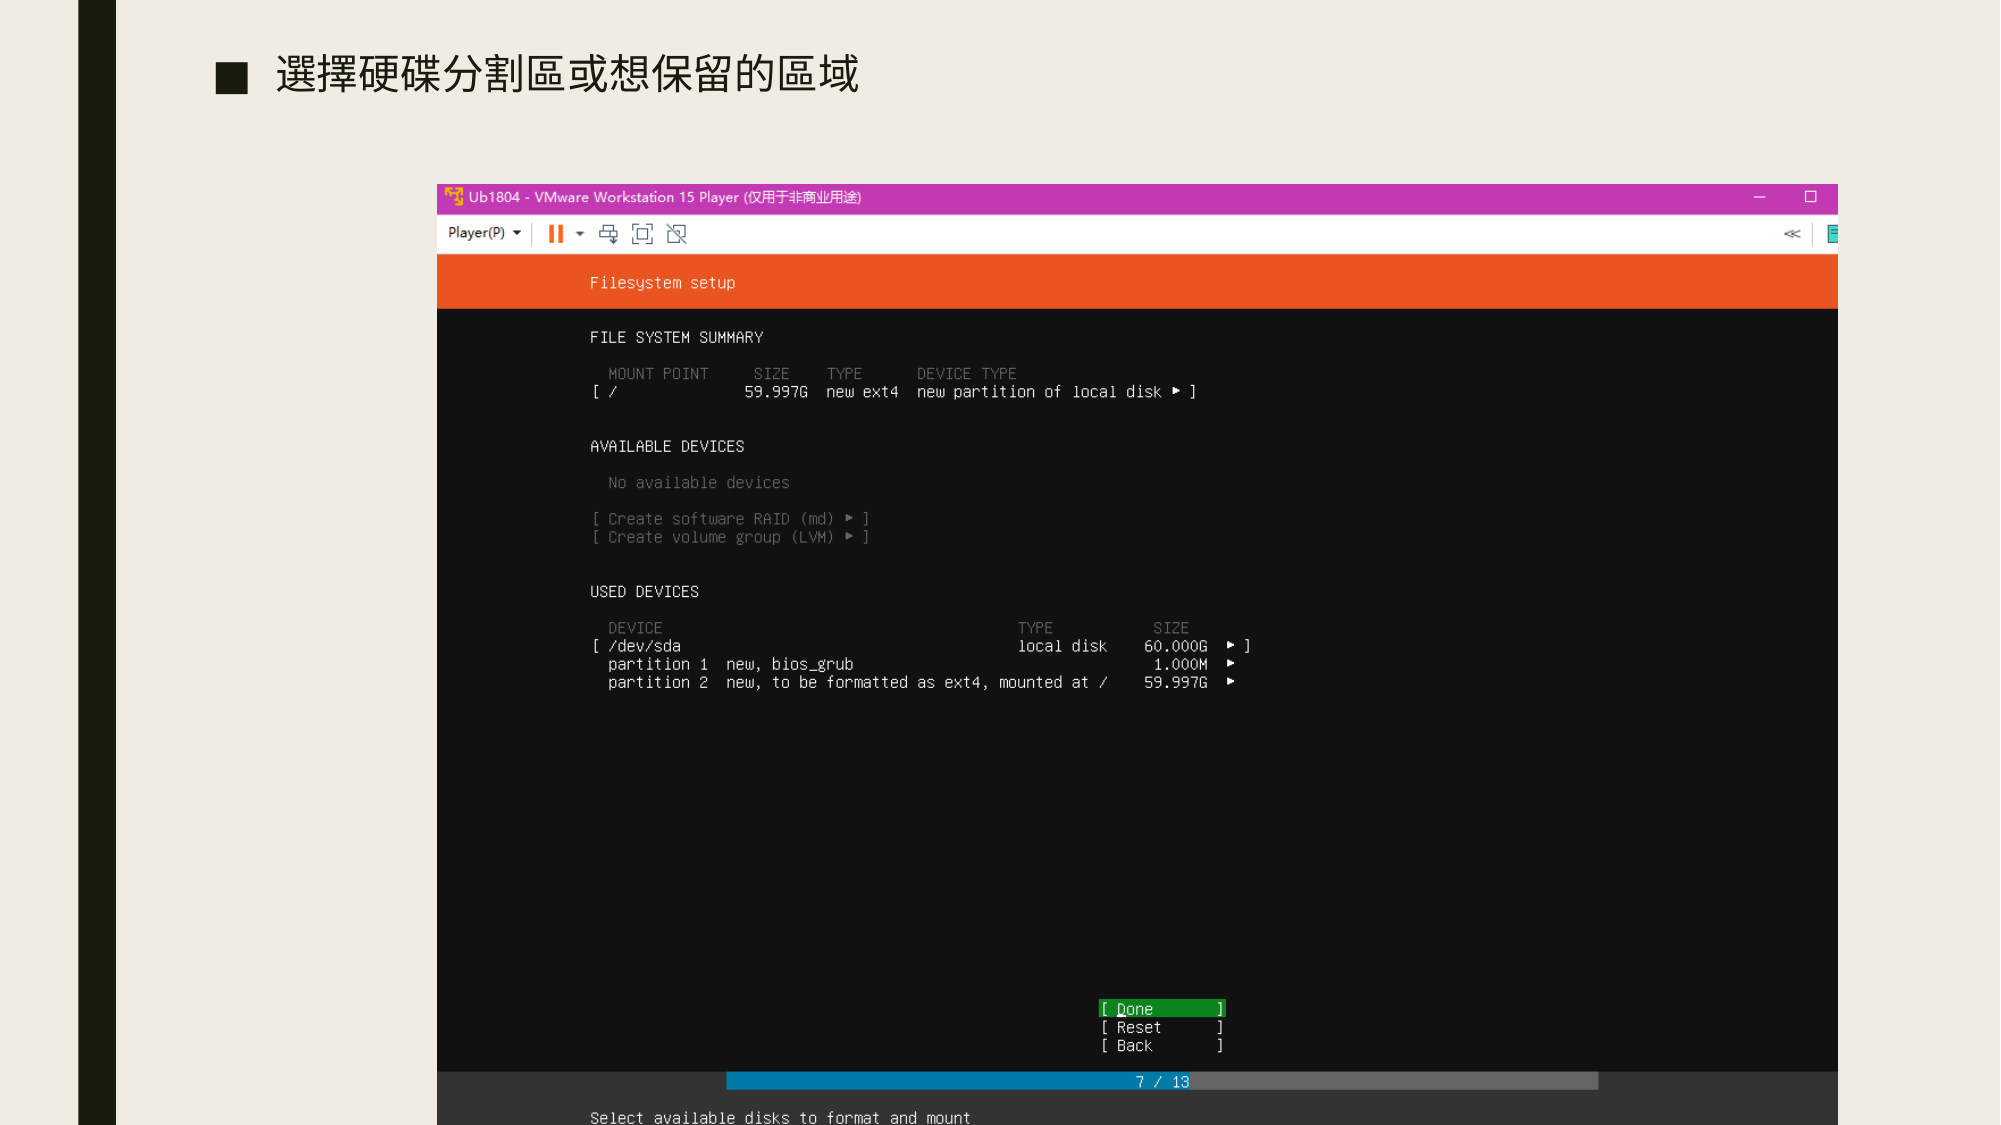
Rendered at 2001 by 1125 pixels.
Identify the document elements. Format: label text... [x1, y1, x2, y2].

picture [437, 184, 1838, 1125]
list 選擇硬碟分割區或想保留的區域 [197, 44, 1773, 317]
